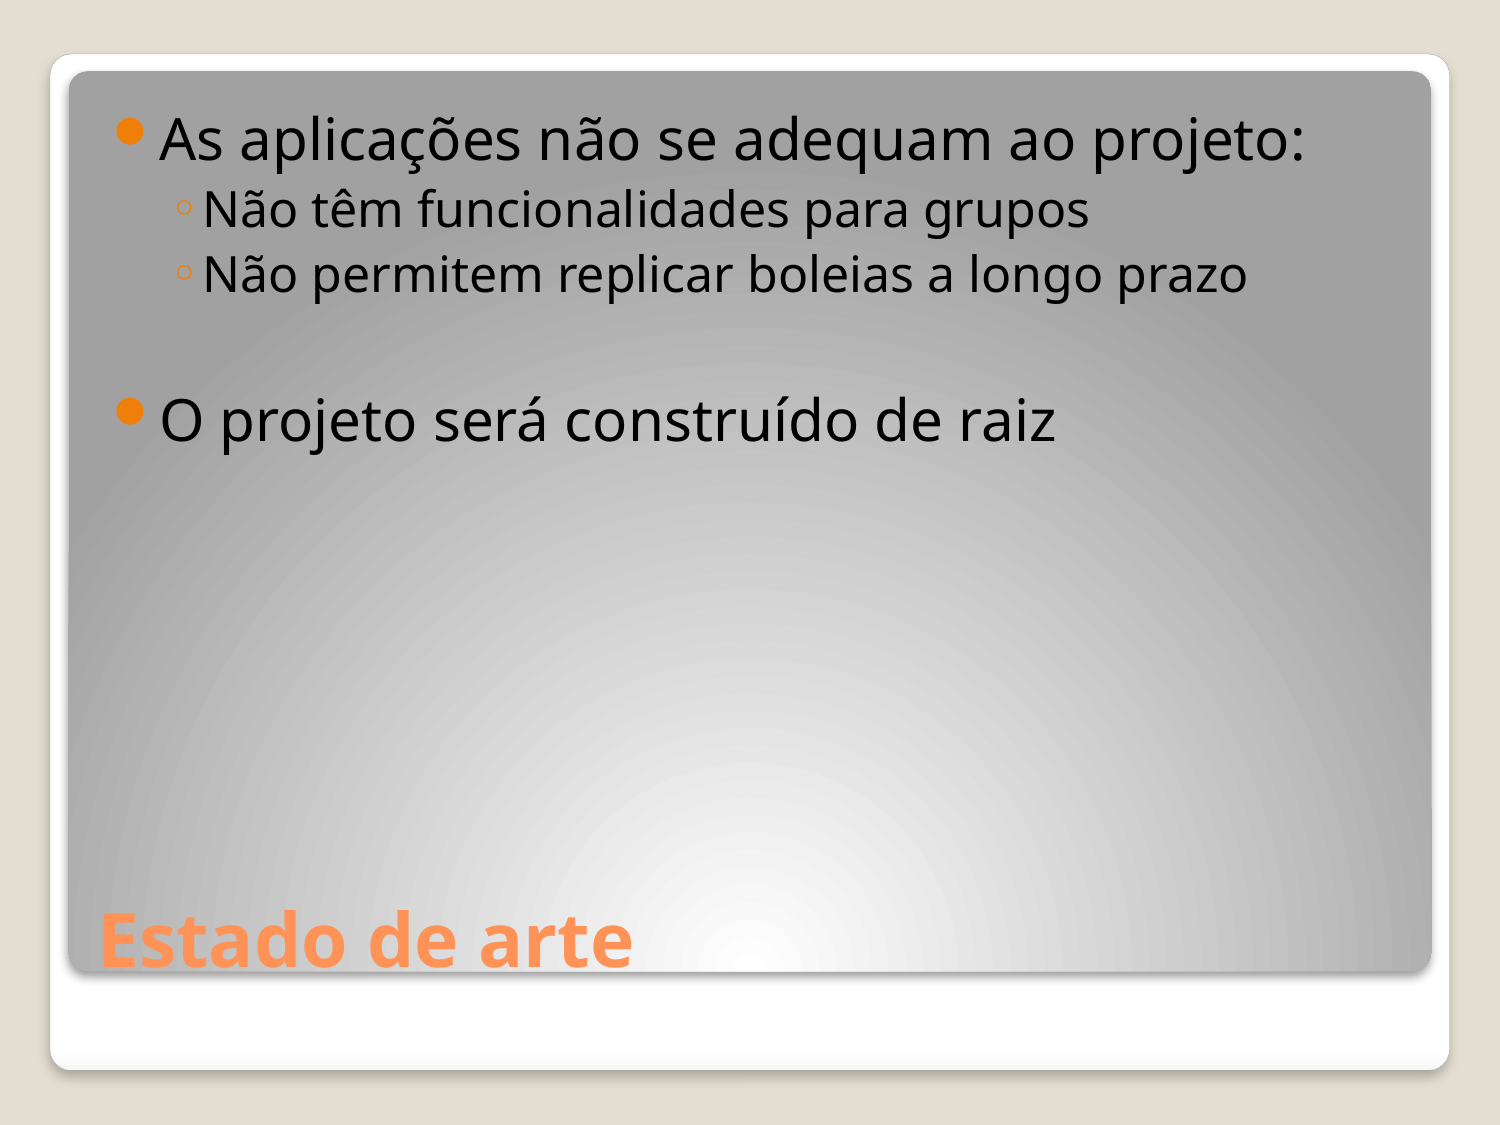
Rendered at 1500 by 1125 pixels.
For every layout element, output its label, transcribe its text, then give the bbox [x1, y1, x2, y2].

title Estado de arte [82, 817, 1425, 990]
list As aplicações não se adequam ao projeto: Não têm funcionalidades para grupos Não permitem replicar boleias a longo prazo O projeto será construído de raiz [82, 86, 1425, 774]
